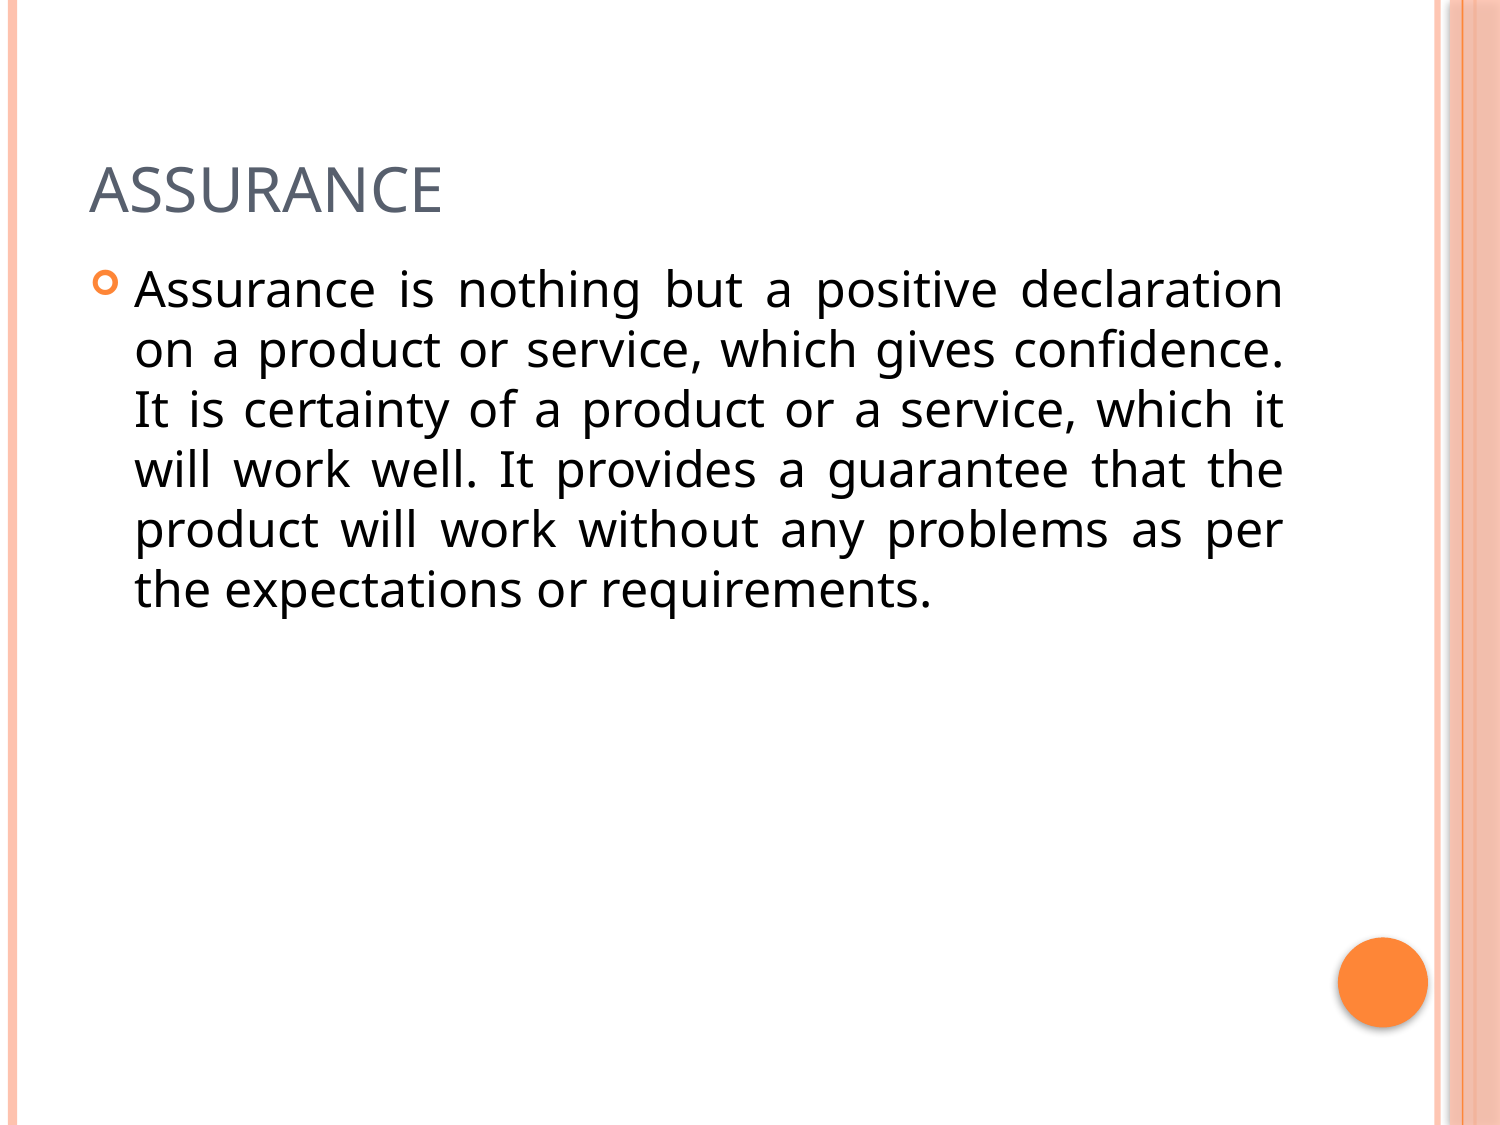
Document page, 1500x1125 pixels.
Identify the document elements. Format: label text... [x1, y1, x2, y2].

list Assurance is nothing but a positive declaration on a product or service, which gives confidence. It is certainty of a product or a service, which it will work well. It provides a guarantee that the product will work without any problems as per the expectations or requirements. [75, 249, 1300, 1050]
title assurance [75, 45, 1300, 233]
